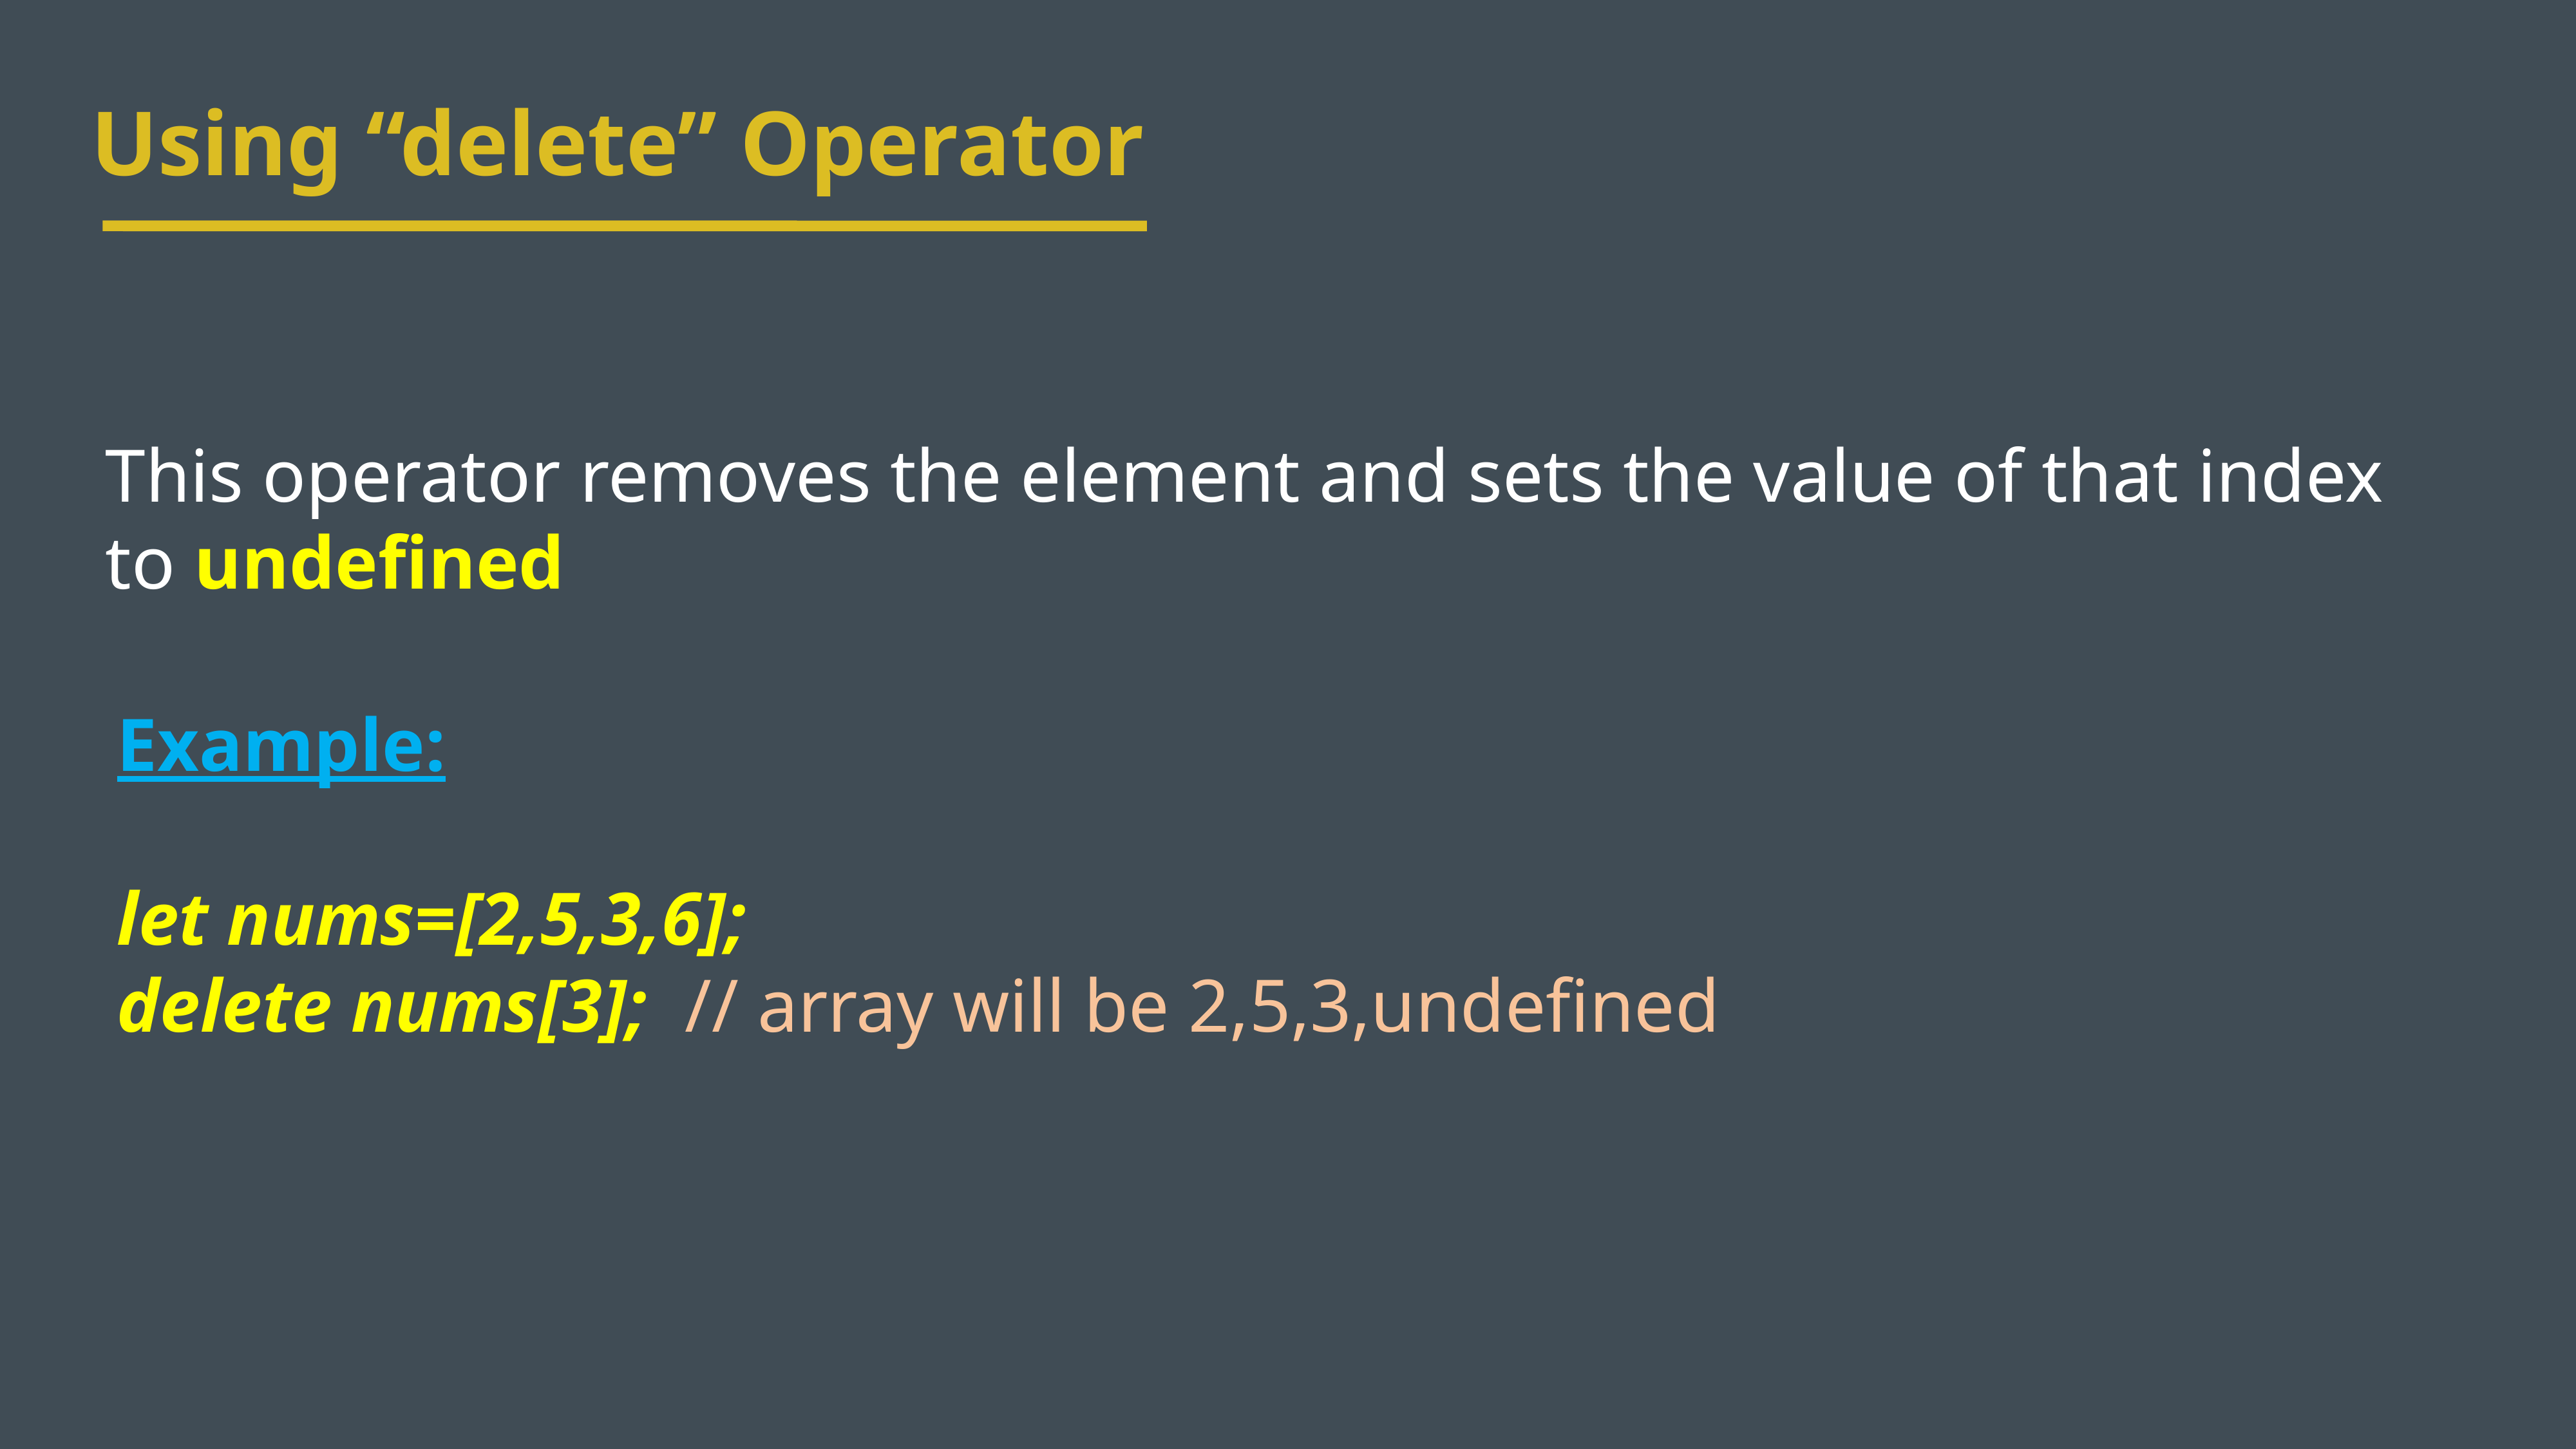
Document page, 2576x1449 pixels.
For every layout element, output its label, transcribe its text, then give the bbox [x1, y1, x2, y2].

text_box This operator removes the element and sets the value of that index to undefined [96, 424, 2470, 609]
text_box Using “delete” Operator [81, 82, 1155, 198]
text_box Example: let nums=[2,5,3,6]; delete nums[3]; // array will be 2,5,3,undefined [107, 694, 2248, 1051]
